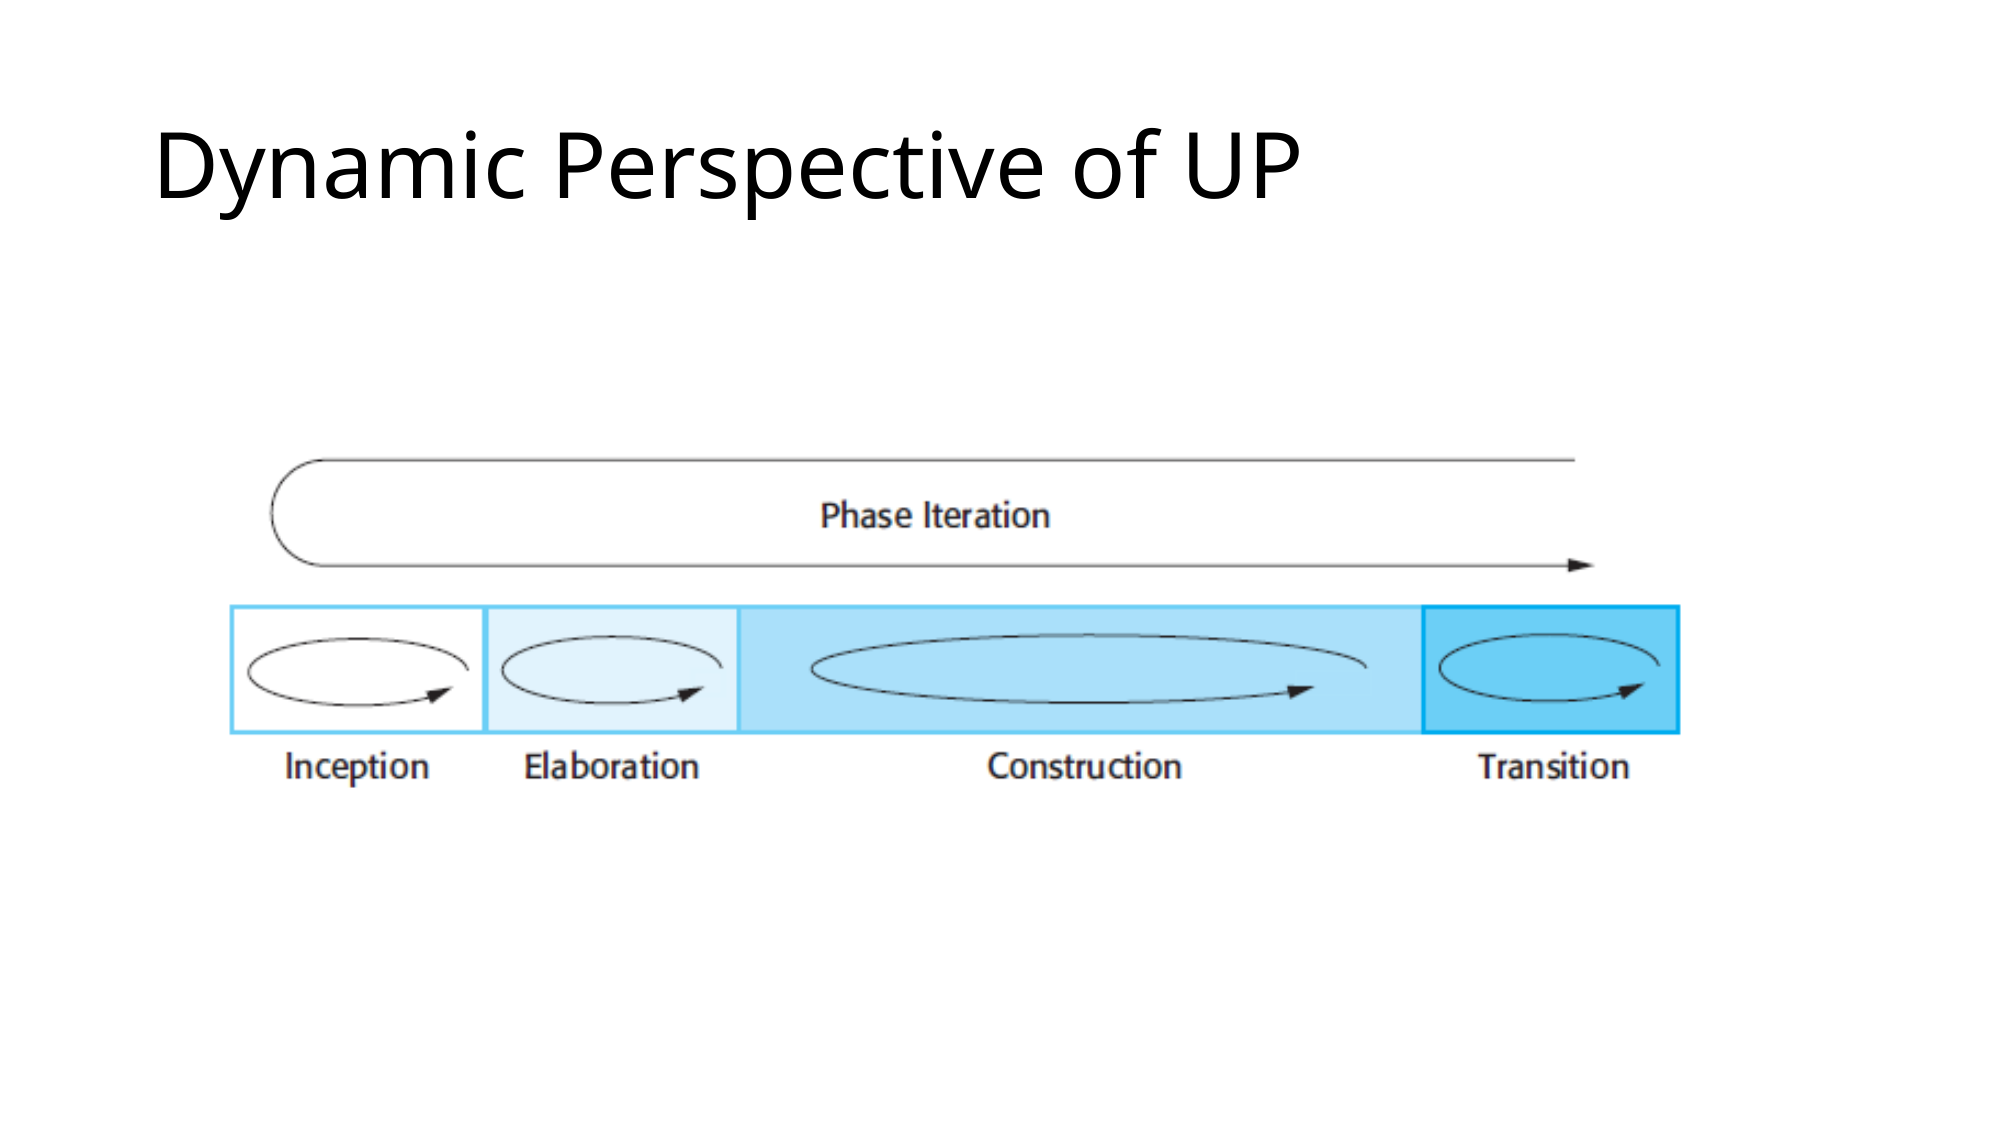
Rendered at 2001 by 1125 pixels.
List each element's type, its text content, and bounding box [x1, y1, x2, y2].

text_box Dynamic Perspective of UP [137, 59, 1863, 278]
picture [193, 449, 1705, 799]
